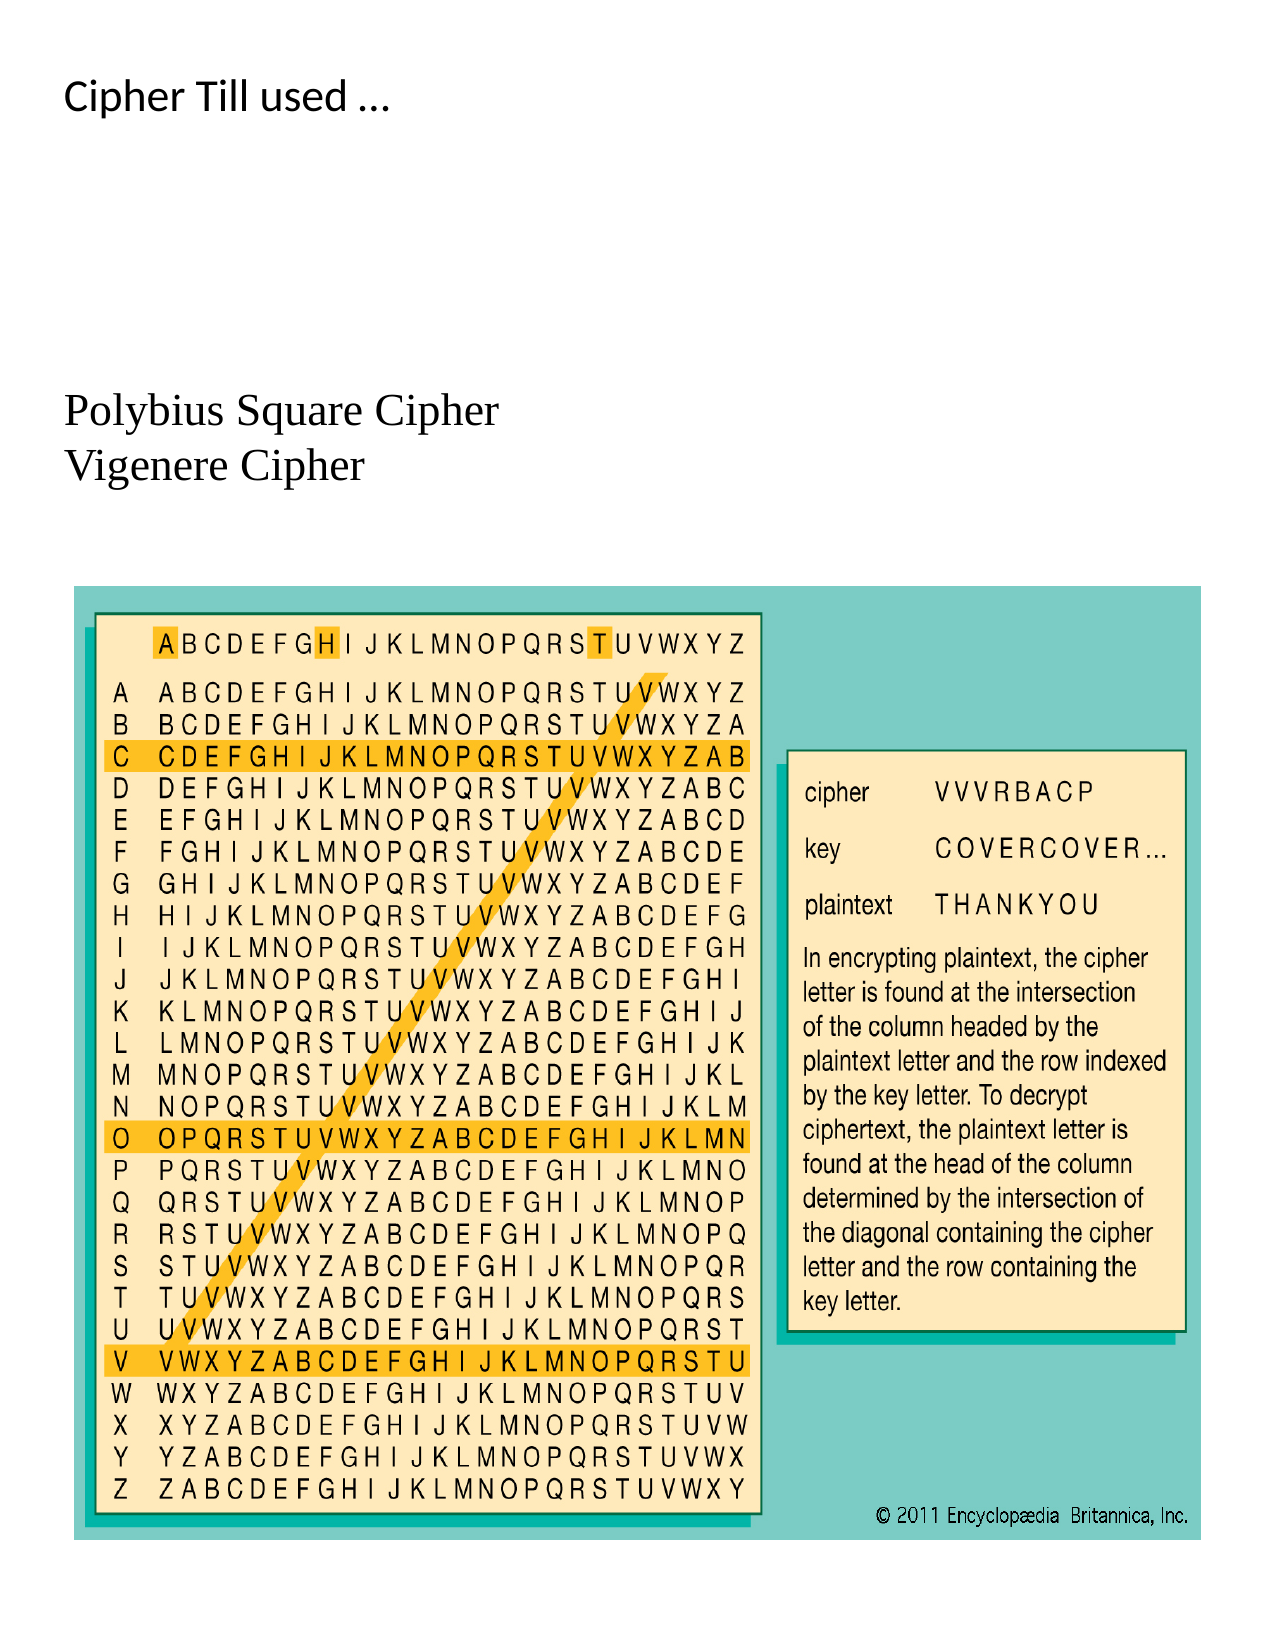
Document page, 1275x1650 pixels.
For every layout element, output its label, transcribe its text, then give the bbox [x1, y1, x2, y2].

picture [74, 586, 1201, 1541]
list Polybius Square Cipher Vigenere Cipher [63, 379, 1212, 536]
title Cipher Till used … [63, 66, 1212, 330]
